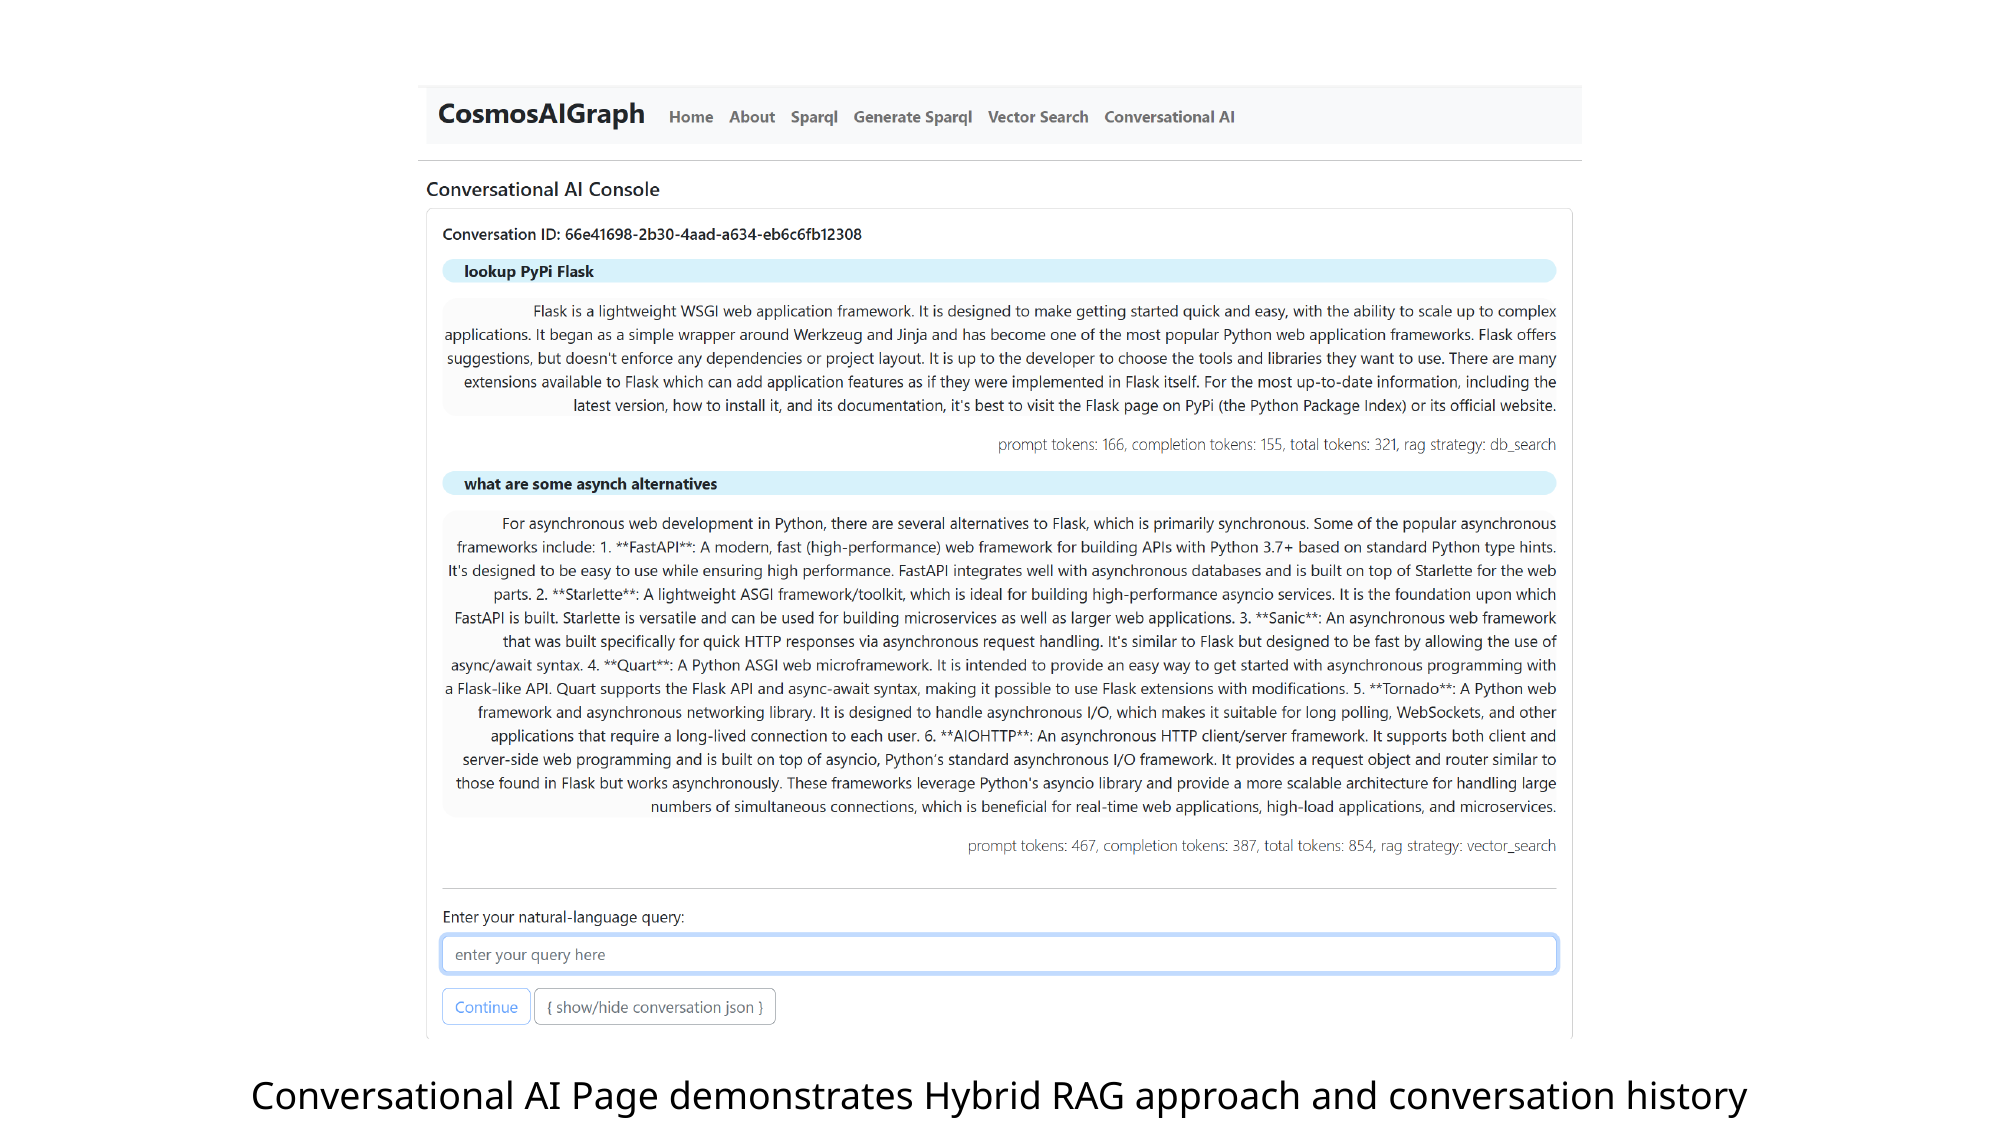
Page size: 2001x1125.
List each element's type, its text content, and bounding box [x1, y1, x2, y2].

picture [417, 85, 1583, 1040]
text_box Conversational AI Page demonstrates Hybrid RAG approach and conversation history [17, 1064, 1982, 1125]
